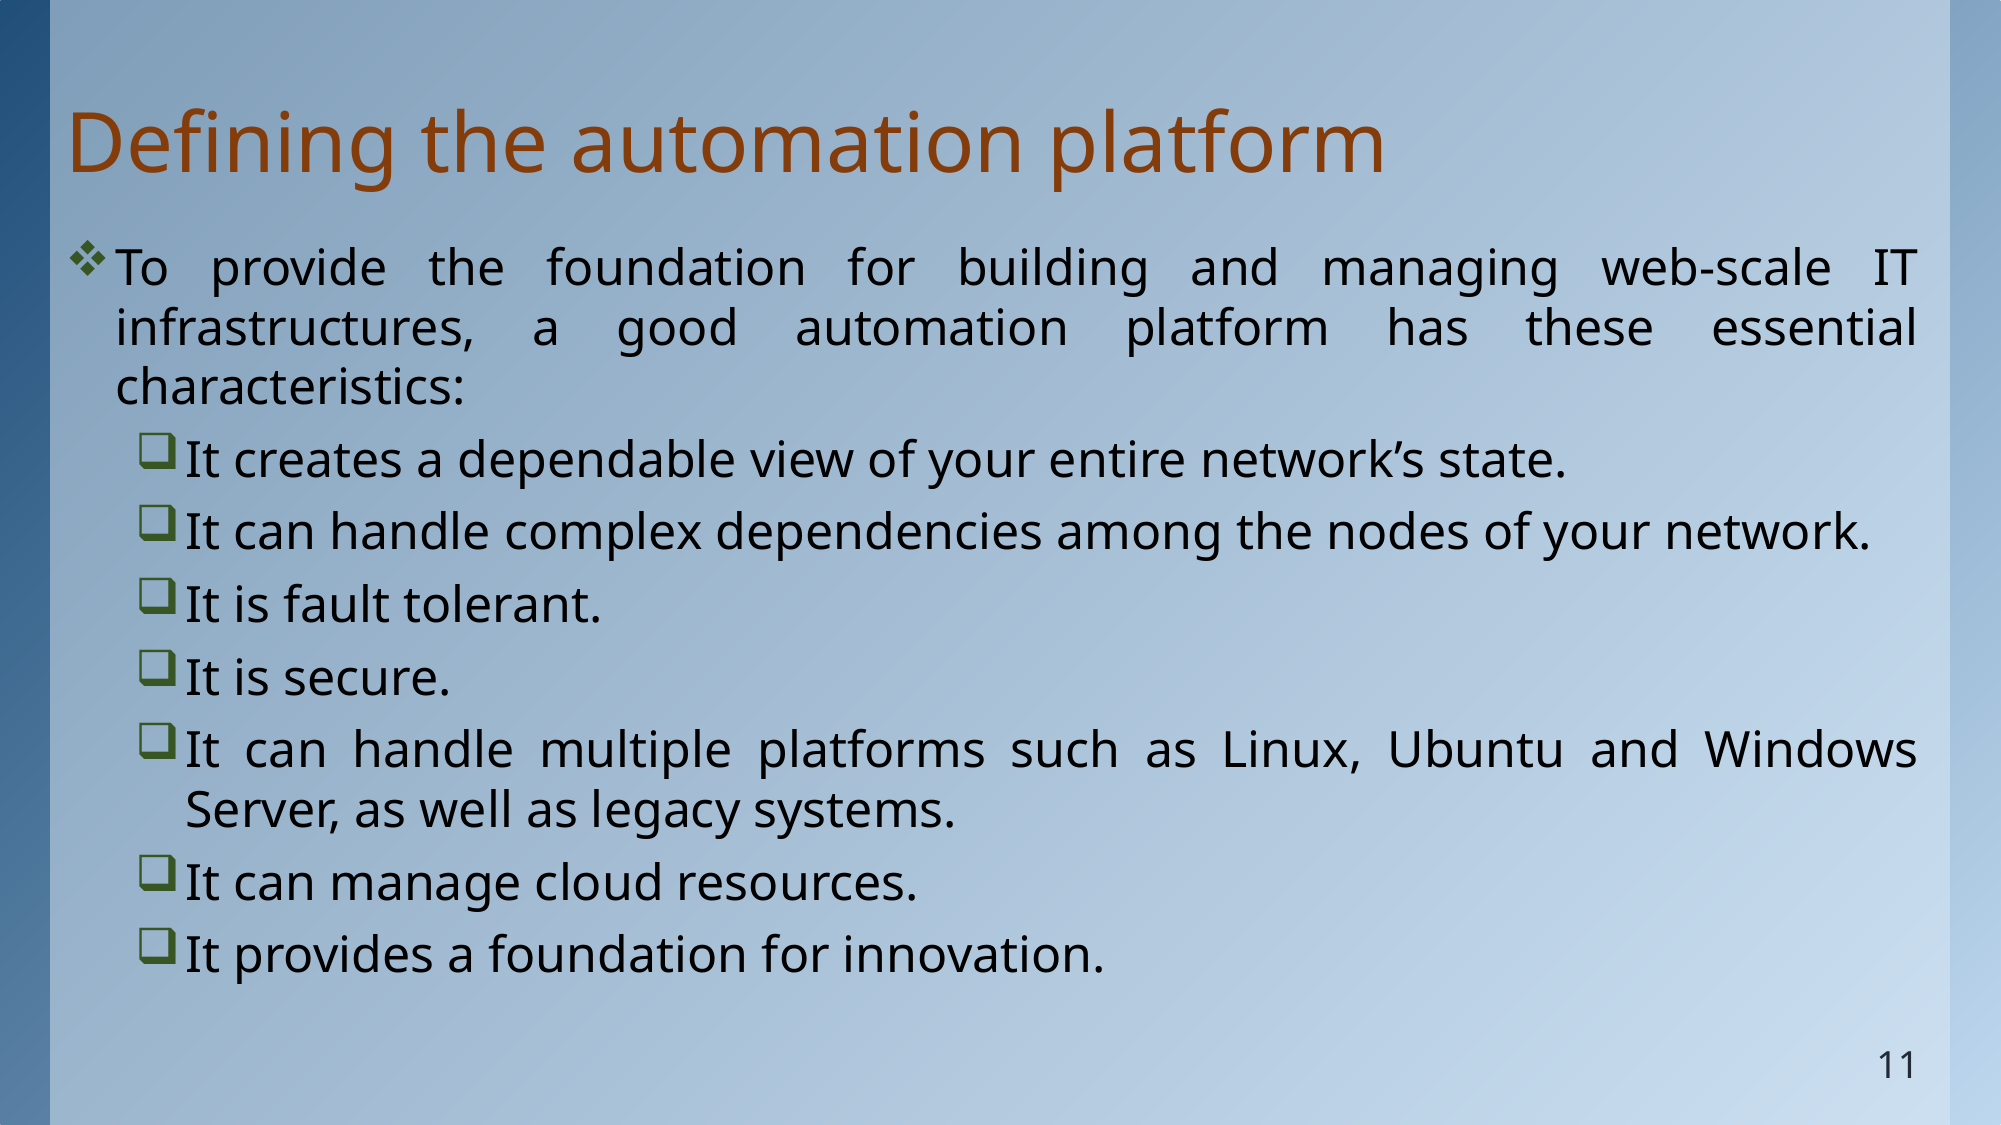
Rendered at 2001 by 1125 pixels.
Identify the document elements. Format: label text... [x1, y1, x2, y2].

title Defining the automation platform [45, 12, 1940, 200]
slide_number 11 [1757, 1050, 1940, 1103]
list To provide the foundation for building and managing web-scale IT infrastructures, a good automation platform has these essential characteristics: It creates a dependable view of your entire network’s state. It can handle complex dependencies among the nodes of your network. It is fault tolerant. It is secure. It can handle multiple platforms such as Linux, Ubuntu and Windows Server, as well as legacy systems. It can manage cloud resources. It provides a foundation for innovation. [45, 224, 1940, 1025]
